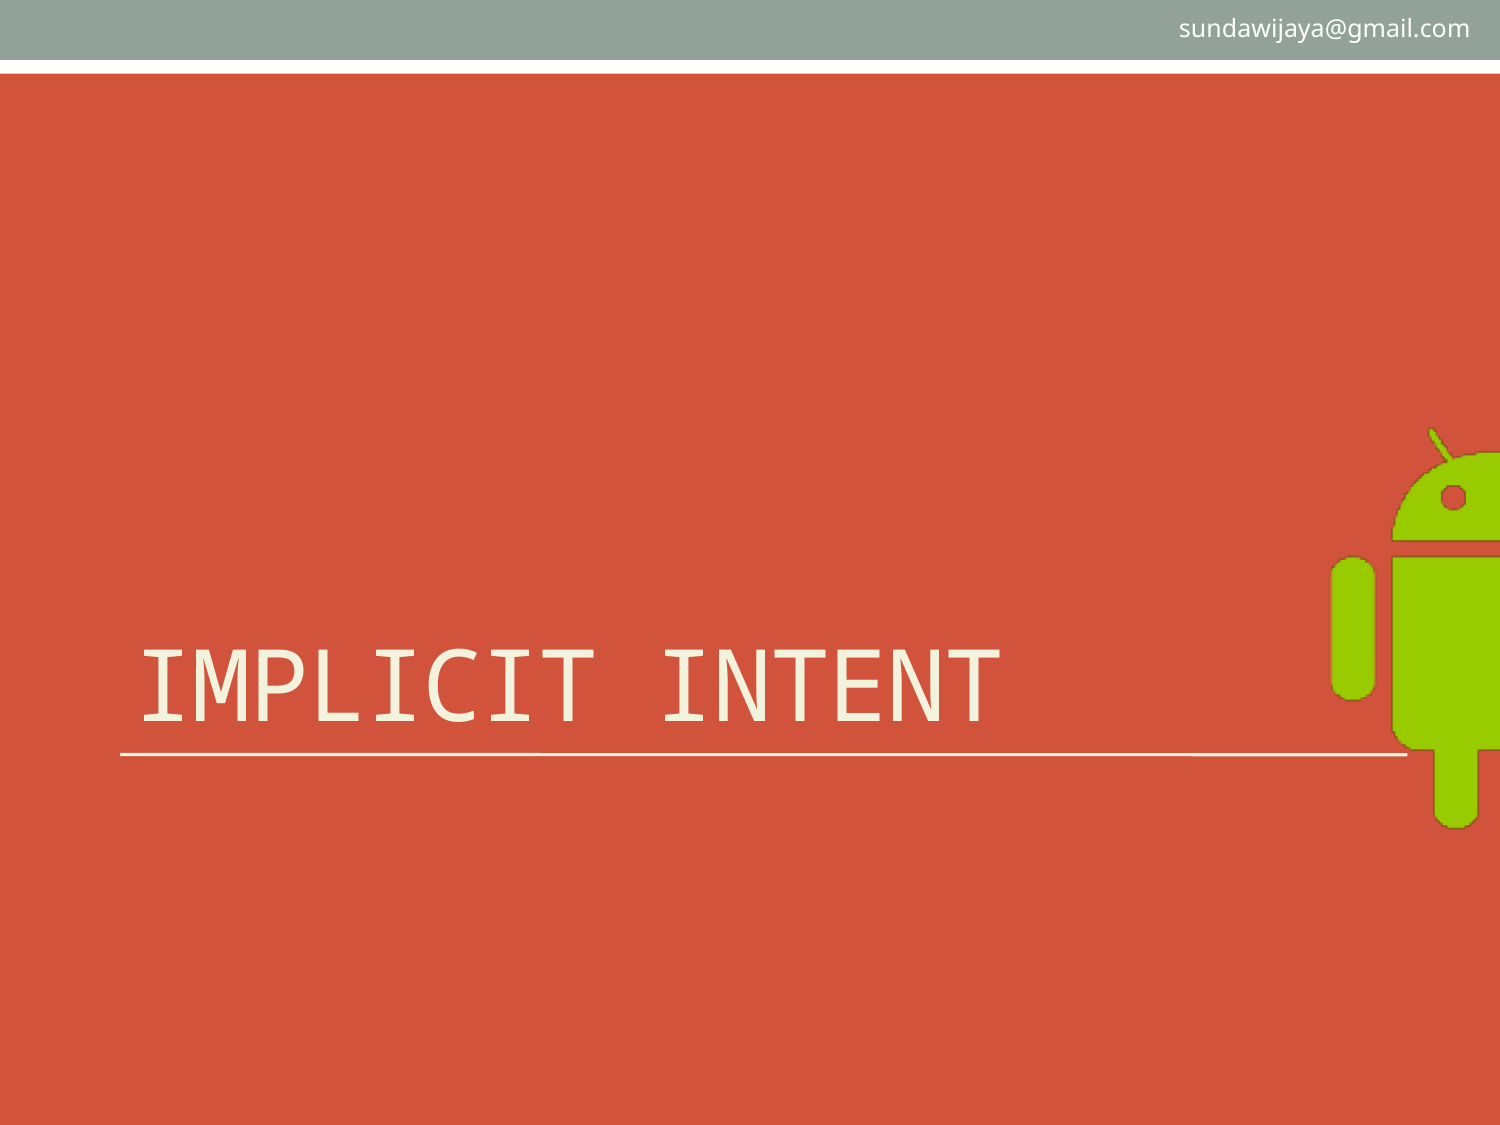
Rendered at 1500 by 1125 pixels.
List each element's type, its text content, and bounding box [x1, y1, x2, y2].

footer sundawijaya@gmail.com [987, 3, 1500, 57]
picture [1296, 425, 1500, 832]
title Implicit Intent [118, 387, 1394, 749]
